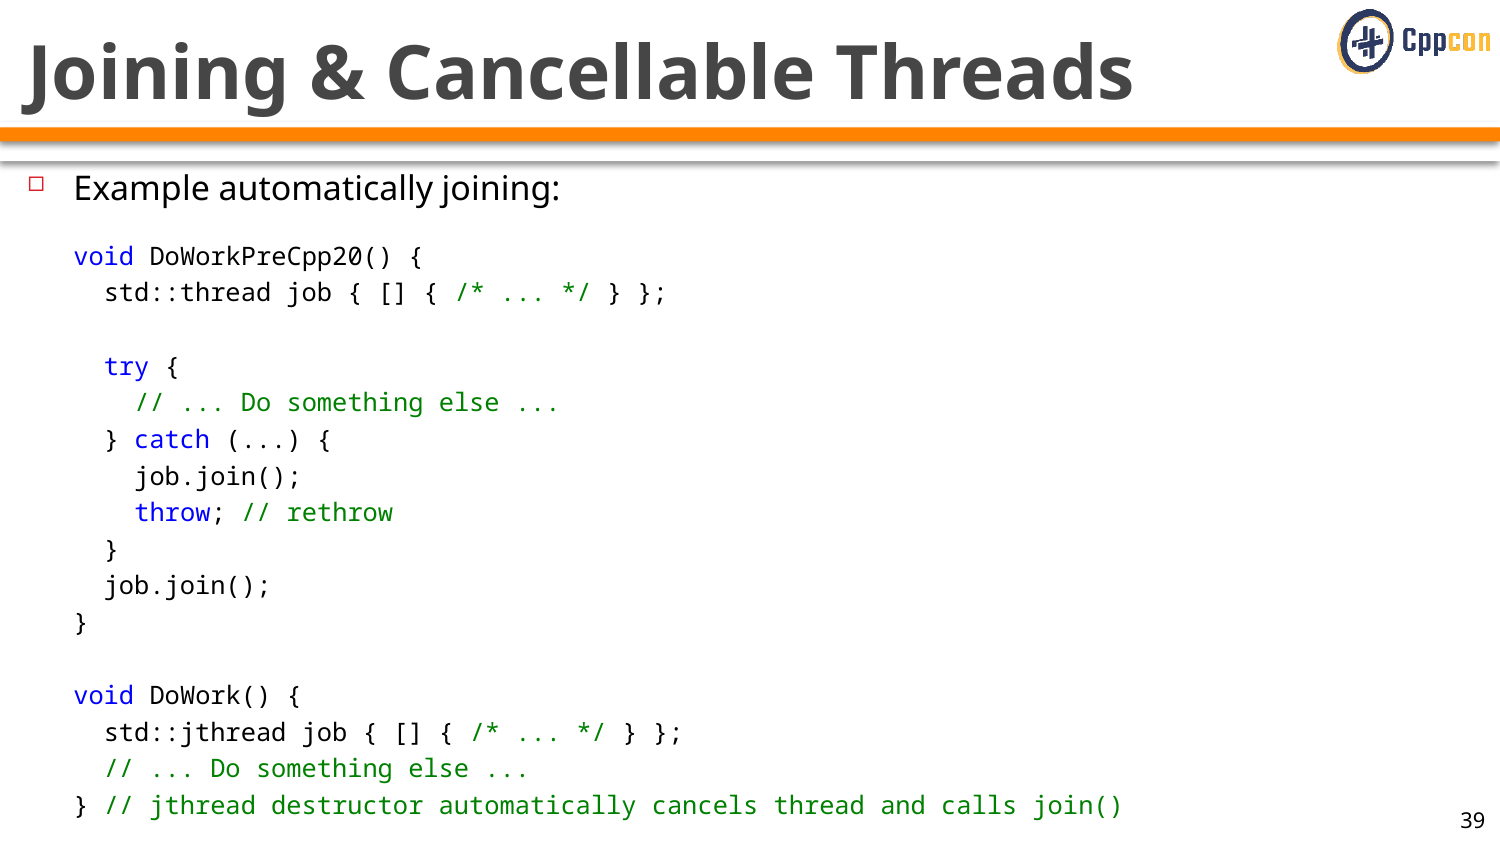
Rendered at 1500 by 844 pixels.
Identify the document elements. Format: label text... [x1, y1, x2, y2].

list Example automatically joining: void DoWorkPreCpp20() { std::thread job { [] { /* ... */ } }; try { // ... Do something else ... } catch (...) { job.join(); throw; // rethrow } job.join(); } void DoWork() { std::jthread job { [] { /* ... */ } }; // ... Do something else ... } // jthread destructor automatically cancels thread and calls join() [12, 159, 1488, 835]
picture [1337, 9, 1490, 74]
title Joining & Cancellable Threads [12, 19, 1488, 122]
